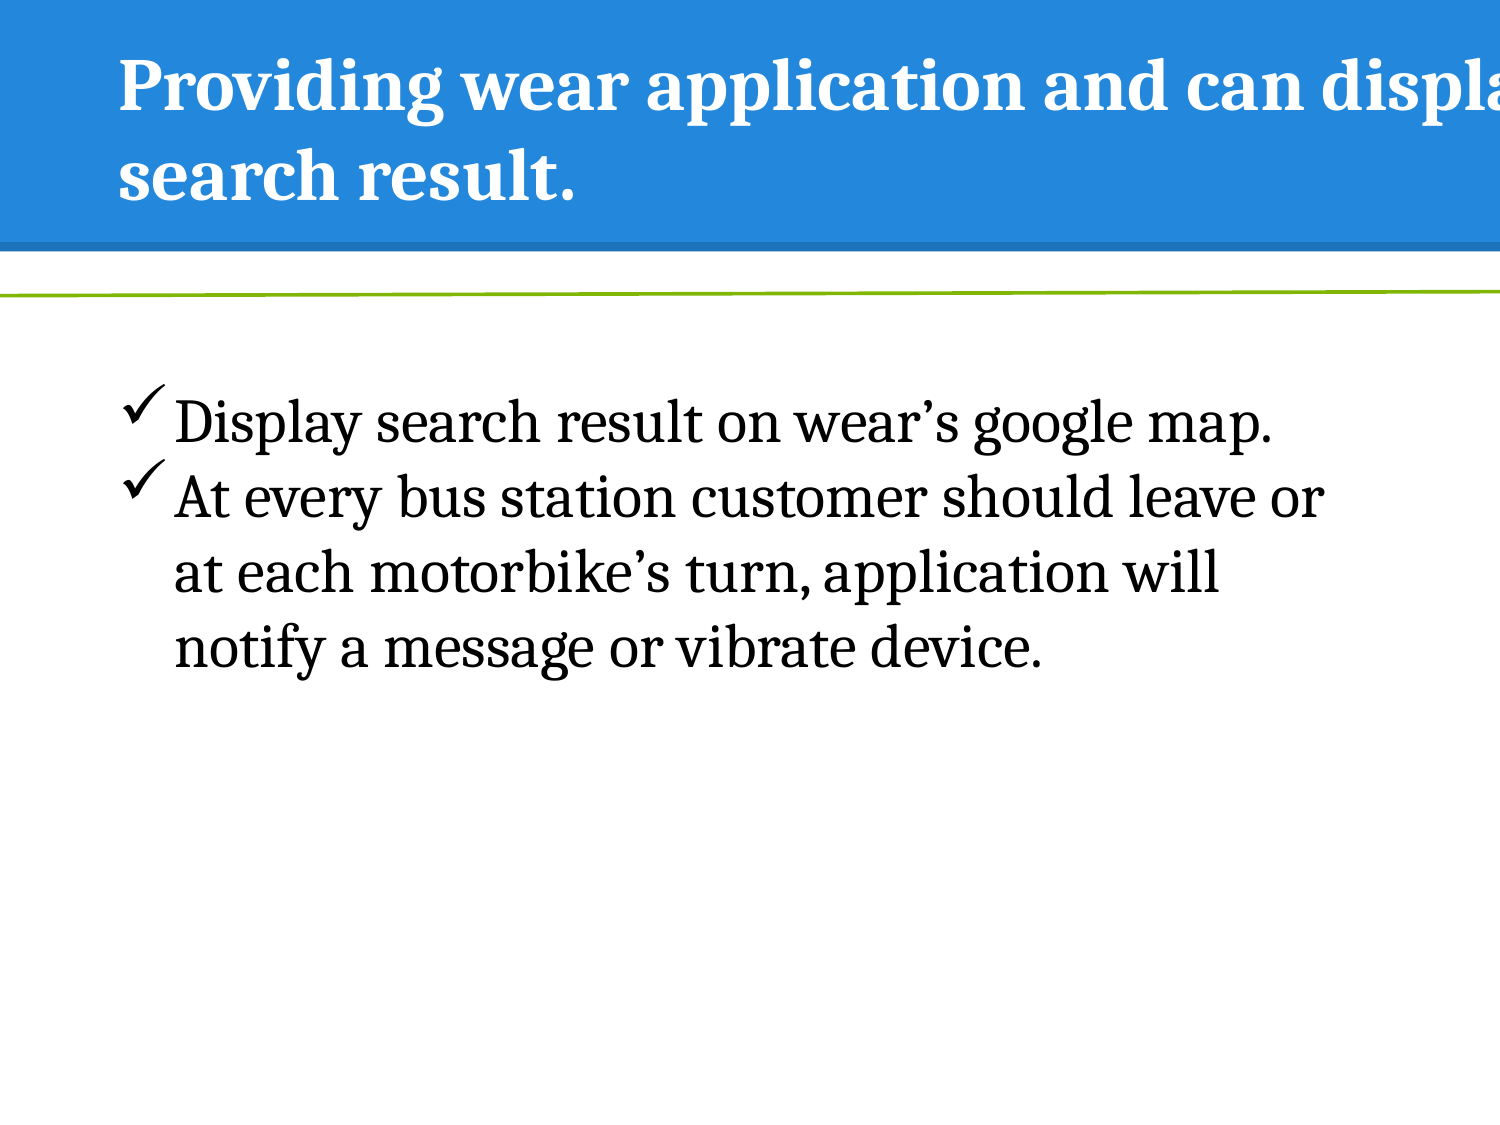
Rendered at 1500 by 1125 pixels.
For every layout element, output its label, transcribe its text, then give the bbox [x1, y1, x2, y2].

list Display search result on wear’s google map. At every bus station customer should leave or at each motorbike’s turn, application will notify a message or vibrate device. [103, 365, 1397, 591]
title Providing wear application and can display search result. [103, 111, 1500, 231]
